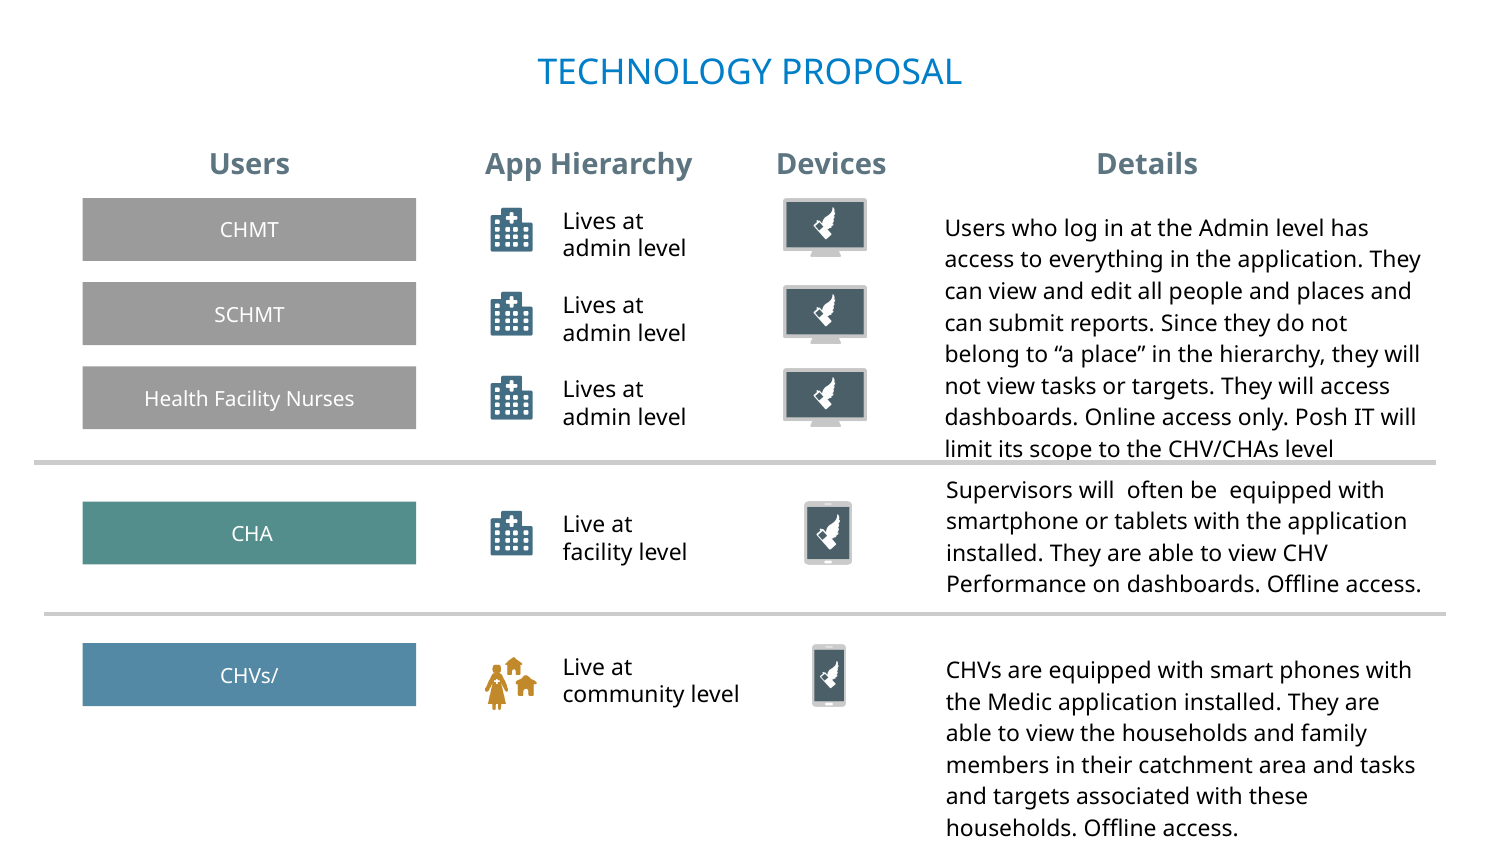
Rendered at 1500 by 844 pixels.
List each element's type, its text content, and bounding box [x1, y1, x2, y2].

text_box Lives at admin level [554, 198, 715, 261]
picture [783, 197, 867, 257]
picture [485, 287, 538, 340]
picture [812, 644, 846, 707]
text_box SCHMT [82, 282, 417, 346]
picture [485, 203, 538, 256]
text_box CHVs are equipped with smart phones with the Medic application installed. They are able to view the households and family members in their catchment area and tasks and targets associated with these households. Offline access. [937, 643, 1438, 805]
text_box Live at facility level [554, 501, 715, 565]
picture [804, 501, 852, 565]
text_box CHA [82, 501, 417, 565]
text_box Supervisors will often be equipped with smartphone or tablets with the application installed. They are able to view CHV Performance on dashboards. Offline access. [937, 462, 1474, 636]
picture [485, 371, 538, 424]
text_box Lives at admin level [554, 366, 715, 430]
text_box CHMT [82, 198, 417, 261]
text_box CHVs/ [82, 643, 417, 707]
text_box TECHNOLOGY PROPOSAL [361, 40, 1139, 93]
text_box Users who log in at the Admin level has access to everything in the application. They can view and edit all people and places and can submit reports. Since they do not belong to “a place” in the hierarchy, they will not view tasks or targets. They will access dashboards. Online access only. Posh IT will limit its scope to the CHV/CHAs level [936, 200, 1437, 374]
text_box Health Facility Nurses [82, 366, 417, 430]
text_box Live at community level [554, 644, 754, 707]
text_box Users [82, 136, 417, 190]
text_box Details [1041, 136, 1254, 190]
picture [485, 506, 538, 560]
text_box App Hierarchy [459, 136, 720, 190]
picture [485, 657, 538, 711]
text_box Devices [725, 136, 938, 190]
text_box Lives at admin level [554, 282, 715, 346]
picture [783, 367, 867, 427]
picture [783, 285, 867, 345]
